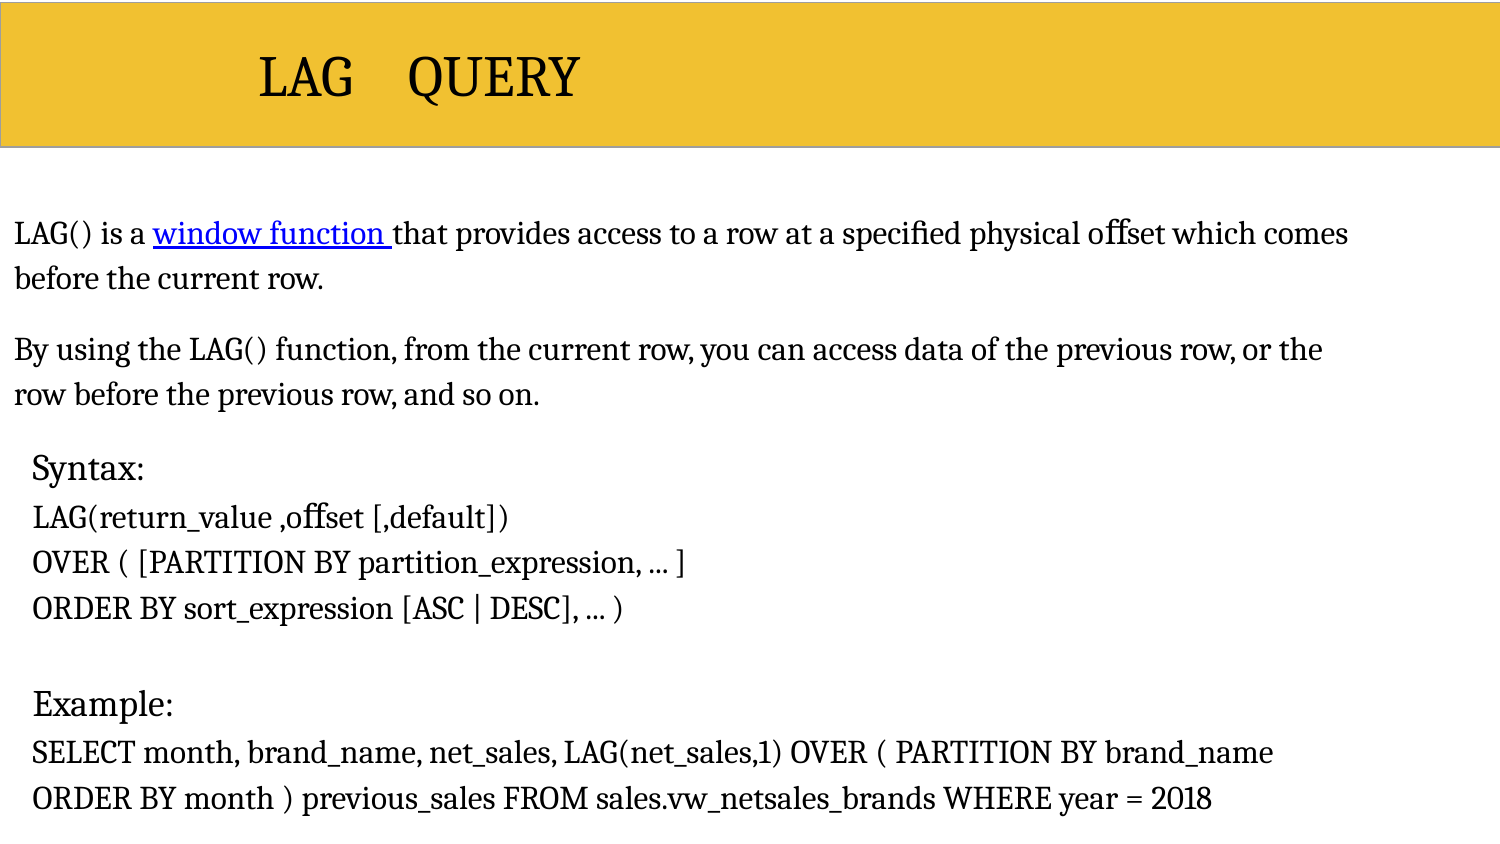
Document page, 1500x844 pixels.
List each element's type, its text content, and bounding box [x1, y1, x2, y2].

title LAG QUERY [256, 36, 604, 180]
text_box LAG() is a window function that provides access to a row at a speciﬁed physical oﬀset which comes before the current row. By using the LAG() function, from the current row, you can access data of the previous row, or the row before the previous row, and so on. Syntax: LAG(return_value ,oﬀset [,default]) OVER ( [PARTITION BY partition_expression, ... ] ORDER BY sort_expression [ASC | DESC], ... ) Example: SELECT month, brand_name, net_sales, LAG(net_sales,1) OVER ( PARTITION BY brand_name ORDER BY month ) previous_sales FROM sales.vw_netsales_brands WHERE year = 2018 [11, 203, 1405, 816]
